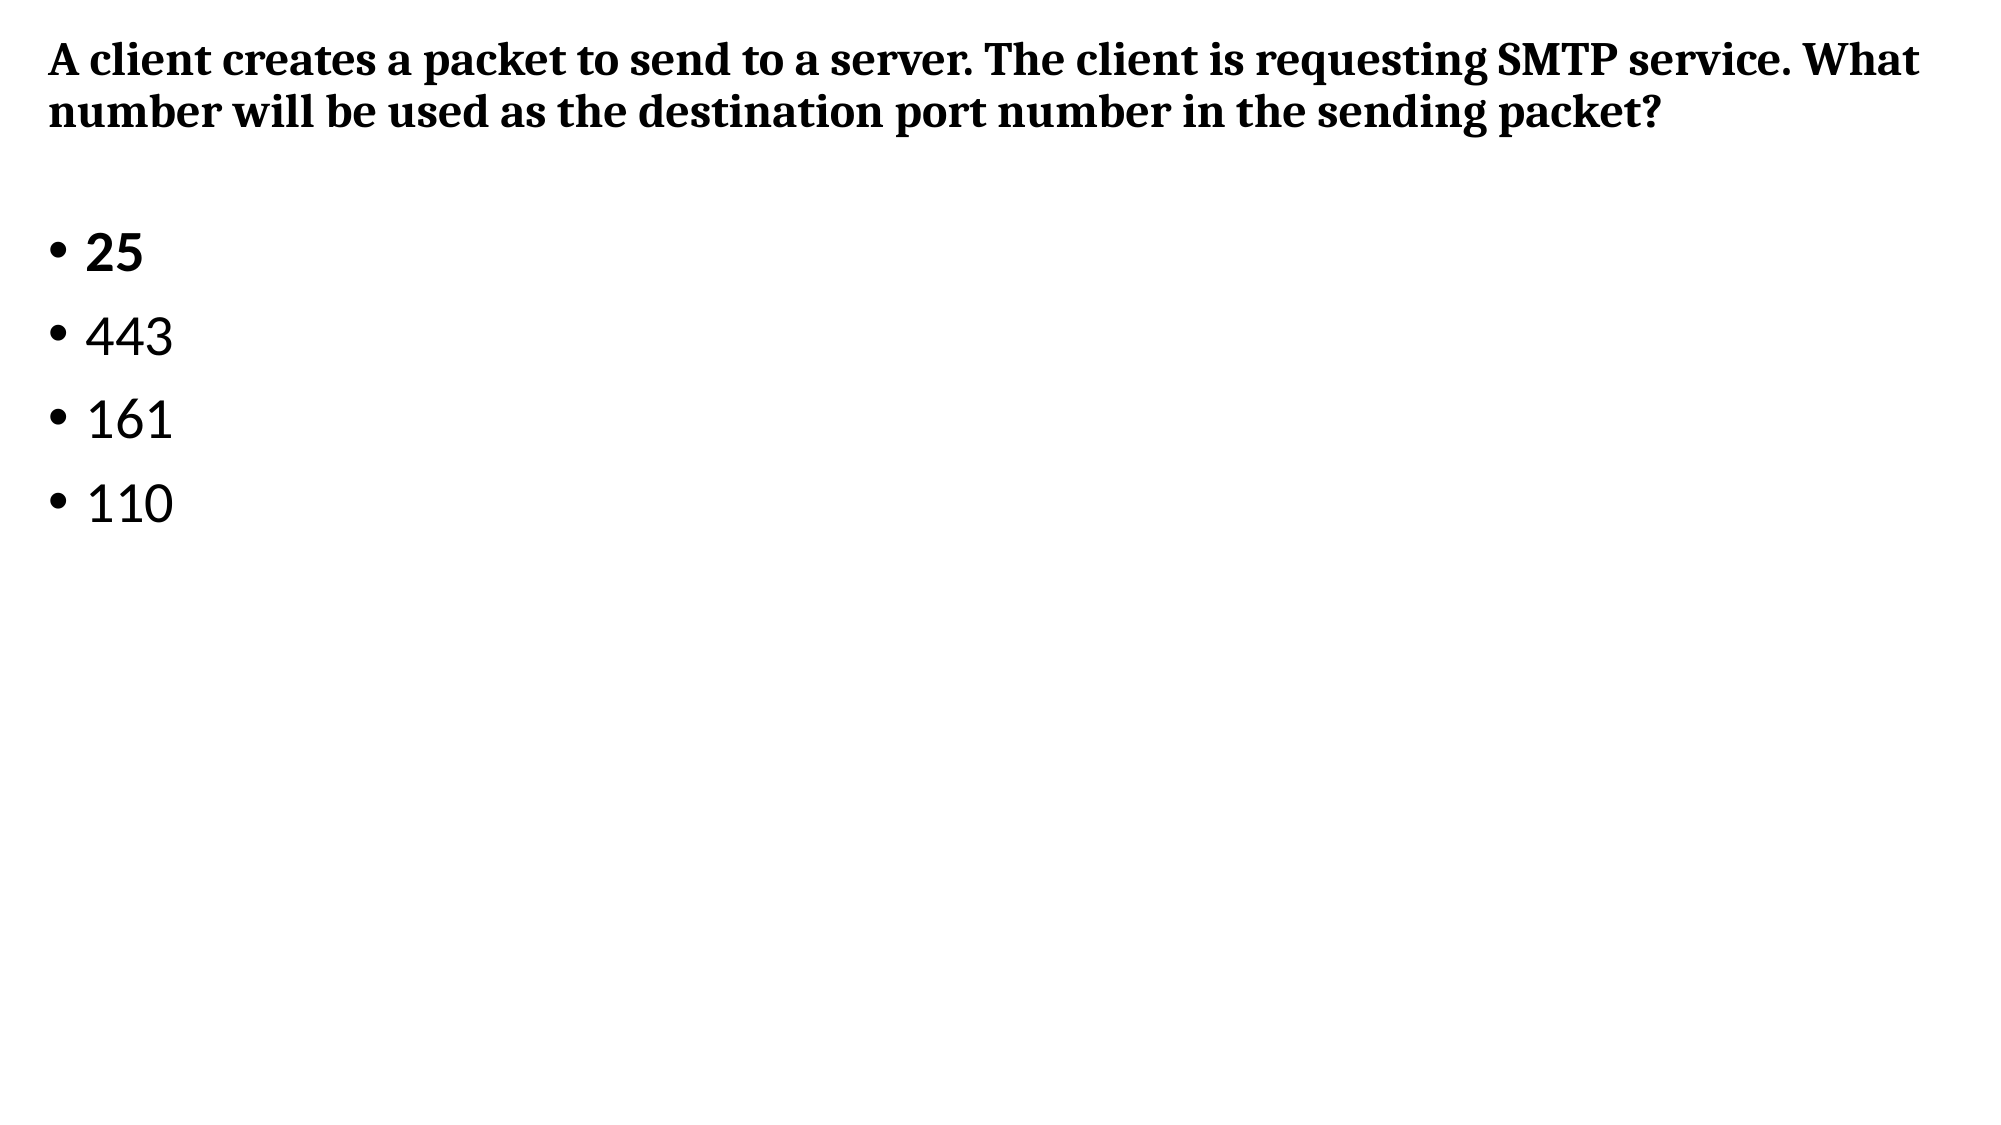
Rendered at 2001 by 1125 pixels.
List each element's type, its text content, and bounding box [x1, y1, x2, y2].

list 25 443 161 110 [33, 213, 1892, 682]
title A client creates a packet to send to a server. The client is requesting SMTP service. What number will be used as the destination port number in the sending packet? [33, 11, 1984, 161]
